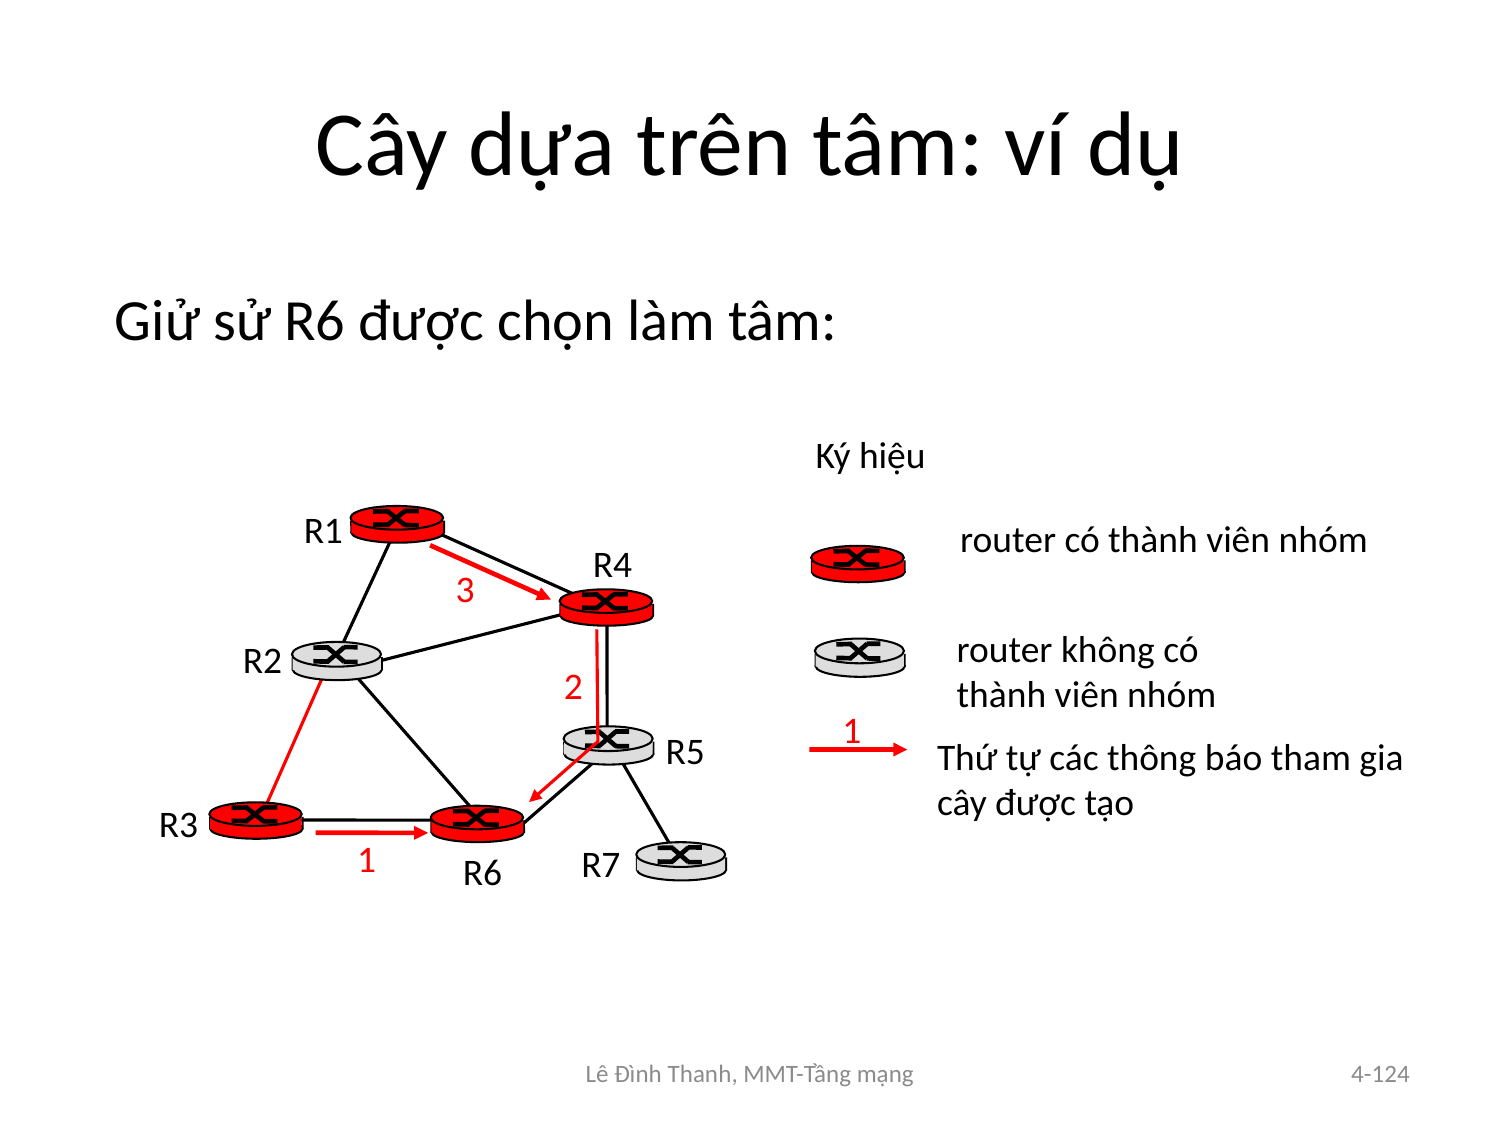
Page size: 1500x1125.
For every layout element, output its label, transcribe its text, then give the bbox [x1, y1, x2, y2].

text_box 1 [342, 828, 391, 888]
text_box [814, 638, 905, 677]
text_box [430, 805, 525, 843]
text_box [490, 572, 551, 601]
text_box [810, 545, 905, 583]
text_box [391, 826, 425, 840]
text_box Ký hiệu [800, 423, 941, 484]
title Cây dựa trên tâm: ví dụ [75, 45, 1425, 233]
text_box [635, 841, 727, 881]
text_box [209, 802, 303, 839]
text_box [350, 505, 445, 543]
text_box [586, 633, 598, 655]
text_box R2 [228, 628, 298, 689]
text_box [559, 589, 654, 626]
text_box R6 [448, 850, 518, 900]
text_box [563, 725, 654, 765]
text_box R4 [578, 533, 648, 587]
text_box R7 [566, 833, 636, 893]
text_box [877, 743, 908, 756]
text_box Thứ tự các thông báo tham gia cây được tạo [922, 725, 1420, 831]
slide_number 4-124 [1074, 1042, 1425, 1103]
footer Lê Đình Thanh, MMT-Tầng mạng [512, 1042, 988, 1103]
text_box R1 [289, 499, 359, 559]
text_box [291, 641, 382, 681]
text_box 3 [440, 557, 490, 617]
text_box router không có thành viên nhóm [941, 617, 1232, 722]
text_box R5 [650, 719, 720, 780]
text_box Giử sử R6 được chọn làm tâm: [99, 274, 1413, 1038]
text_box [529, 715, 598, 803]
text_box 2 [549, 655, 598, 715]
text_box 1 [827, 698, 877, 759]
text_box router có thành viên nhóm [945, 507, 1384, 568]
text_box R3 [144, 792, 214, 852]
